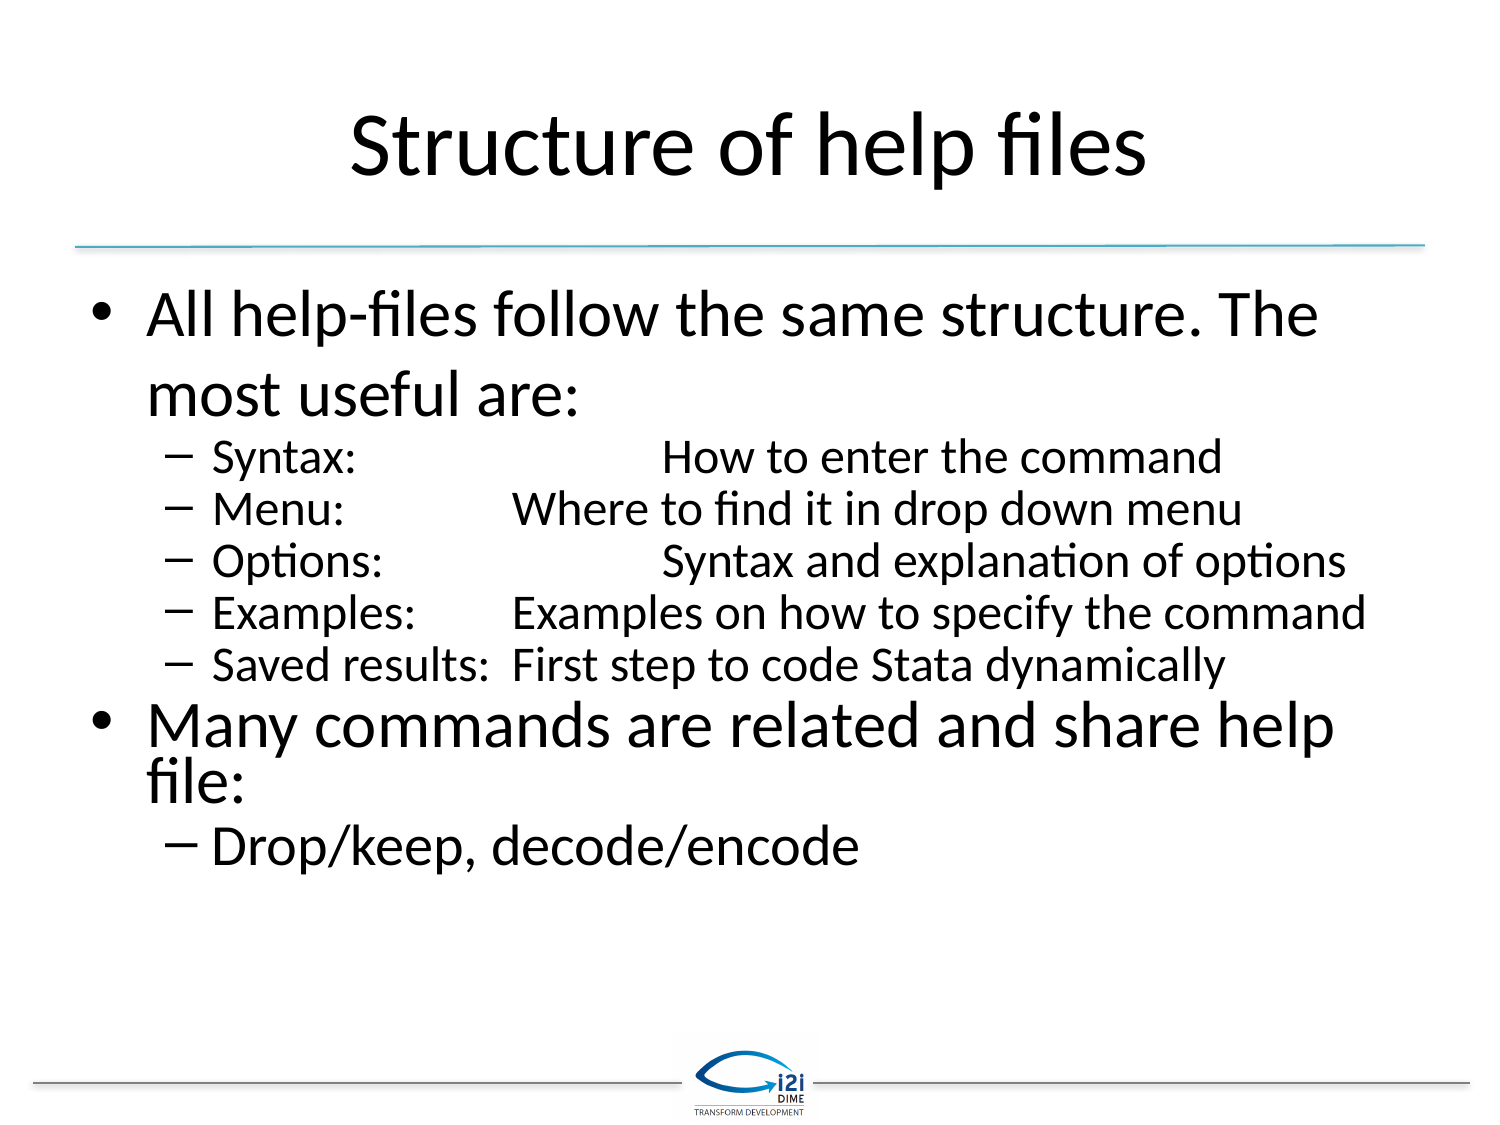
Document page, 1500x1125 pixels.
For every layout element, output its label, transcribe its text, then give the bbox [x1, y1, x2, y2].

title Structure of help files [75, 45, 1425, 233]
list All help-files follow the same structure. The most useful are: Syntax: How to enter the command Menu: Where to find it in drop down menu Options: Syntax and explanation of options Examples: Examples on how to specify the command Saved results: First step to code Stata dynamically Many commands are related and share help file: Drop/keep, decode/encode [75, 262, 1425, 1034]
picture [672, 1034, 820, 1121]
